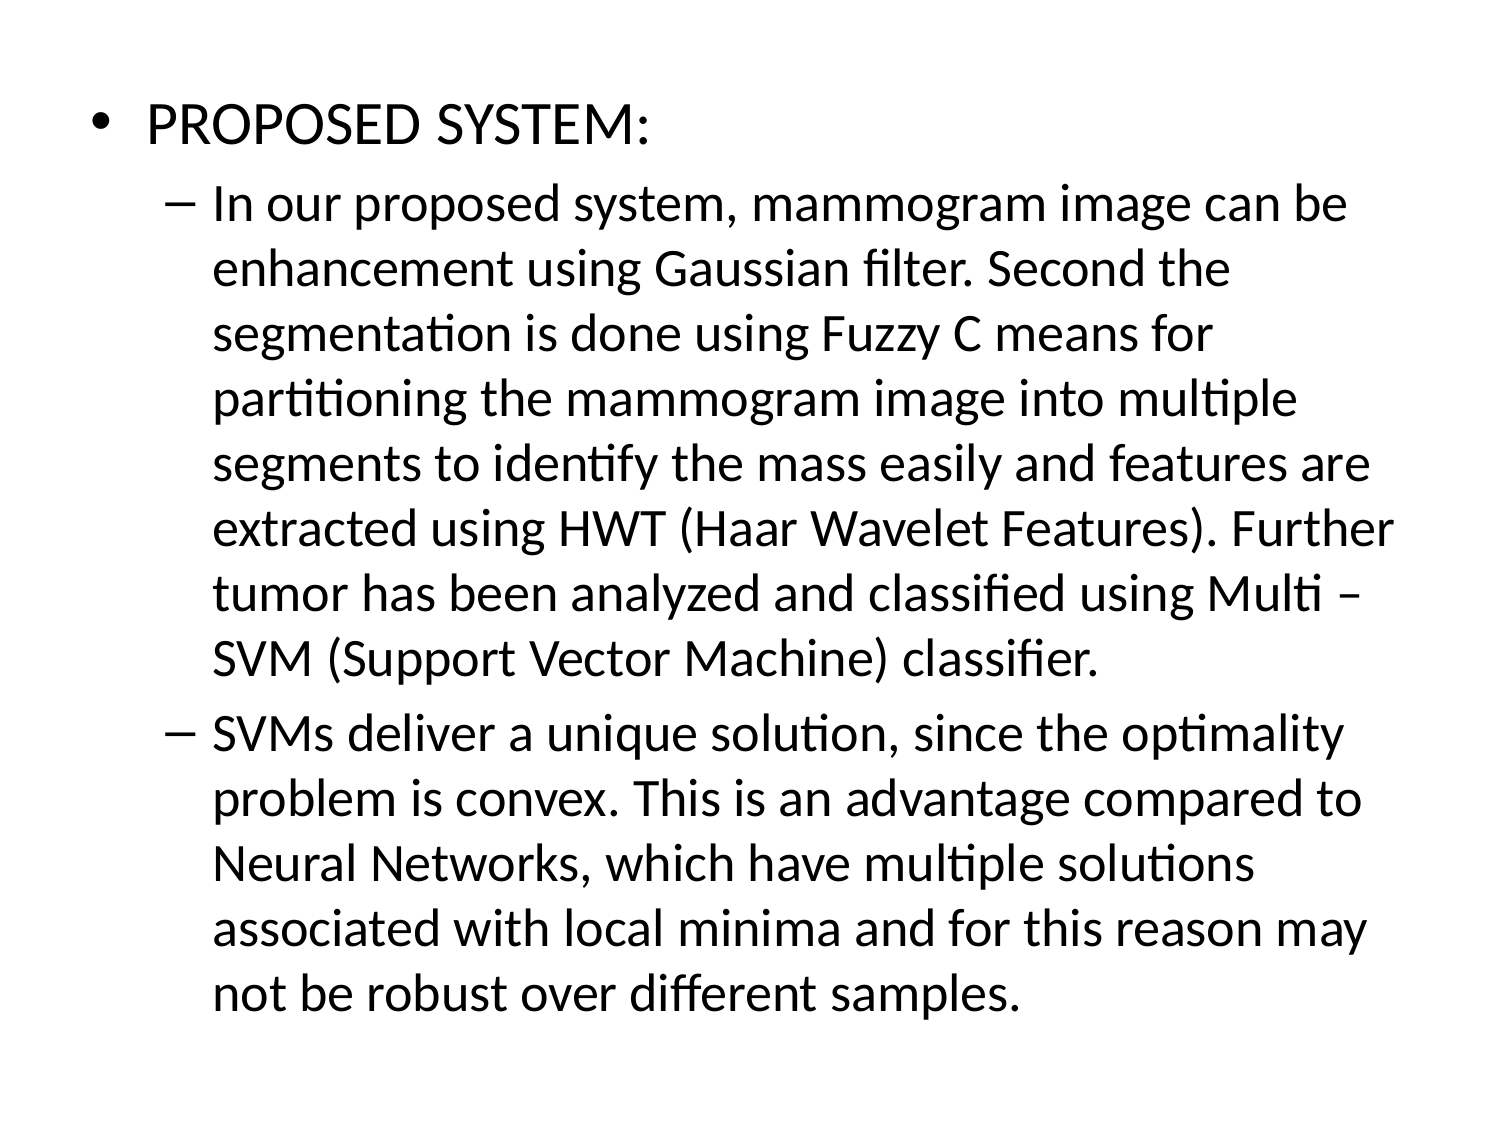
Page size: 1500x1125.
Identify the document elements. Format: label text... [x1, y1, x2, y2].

list PROPOSED SYSTEM: In our proposed system, mammogram image can be enhancement using Gaussian filter. Second the segmentation is done using Fuzzy C means for partitioning the mammogram image into multiple segments to identify the mass easily and features are extracted using HWT (Haar Wavelet Features). Further tumor has been analyzed and classified using Multi –SVM (Support Vector Machine) classifier. SVMs deliver a unique solution, since the optimality problem is convex. This is an advantage compared to Neural Networks, which have multiple solutions associated with local minima and for this reason may not be robust over different samples. [75, 75, 1425, 1043]
